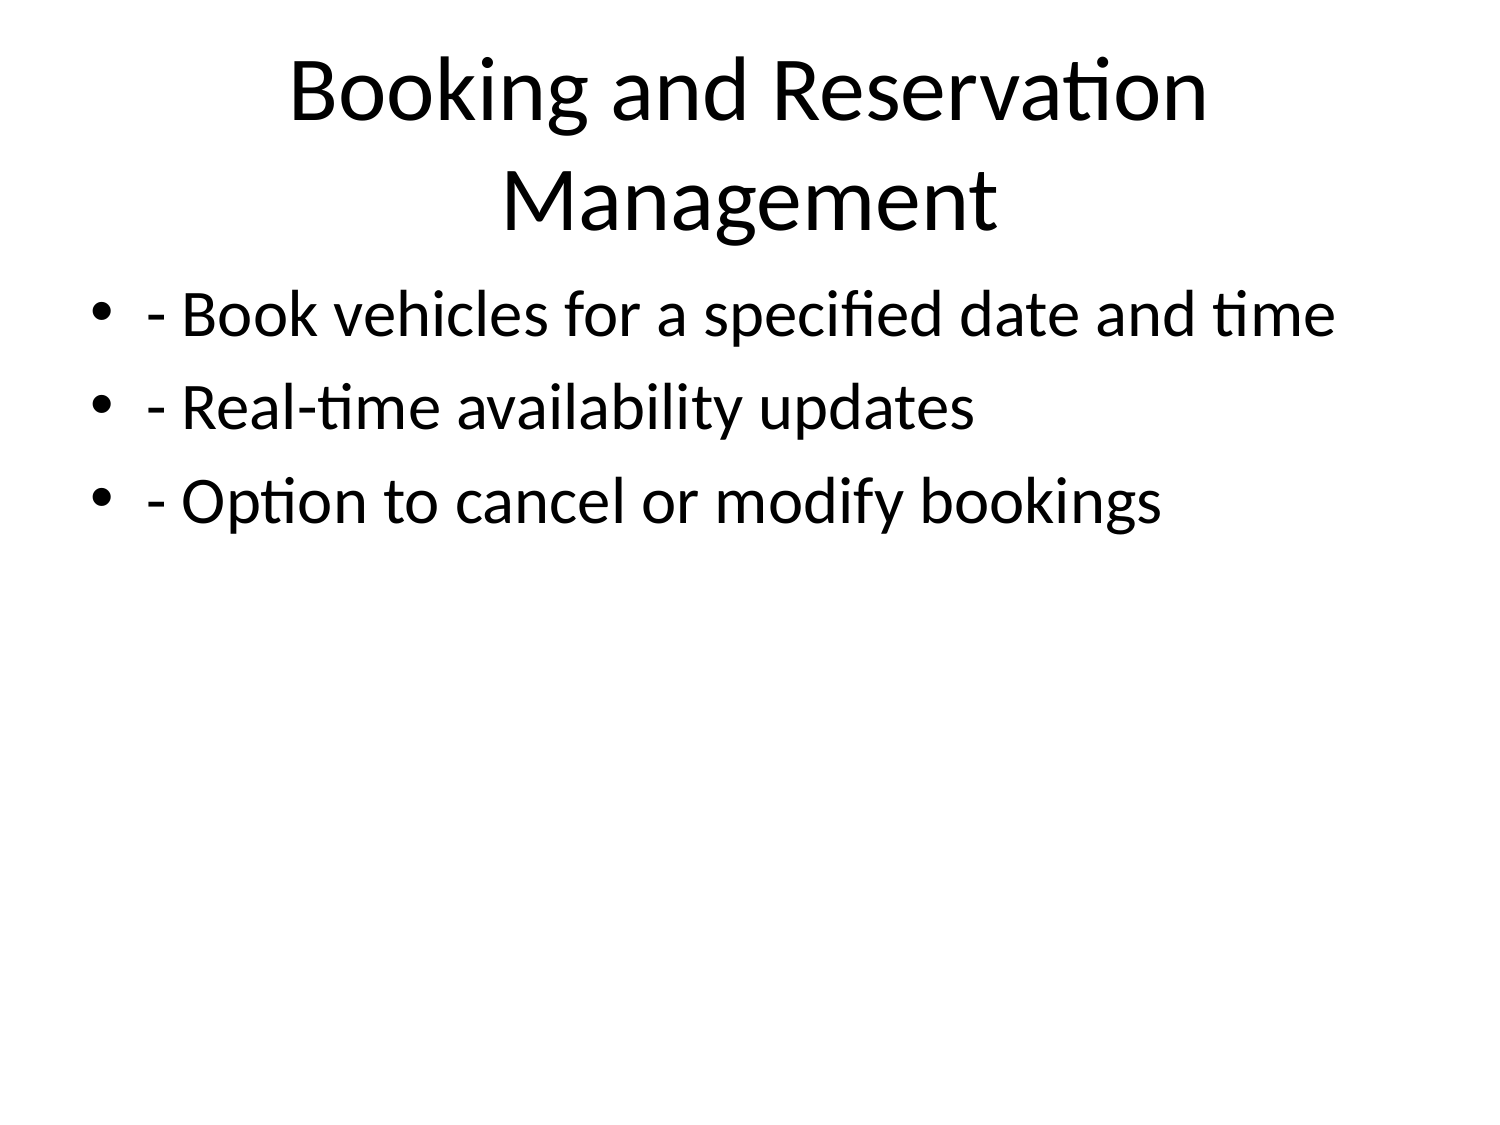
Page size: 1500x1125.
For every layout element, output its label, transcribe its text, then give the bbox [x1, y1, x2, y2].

title Booking and Reservation Management [75, 45, 1425, 233]
list - Book vehicles for a specified date and time - Real-time availability updates - Option to cancel or modify bookings [75, 262, 1425, 1005]
